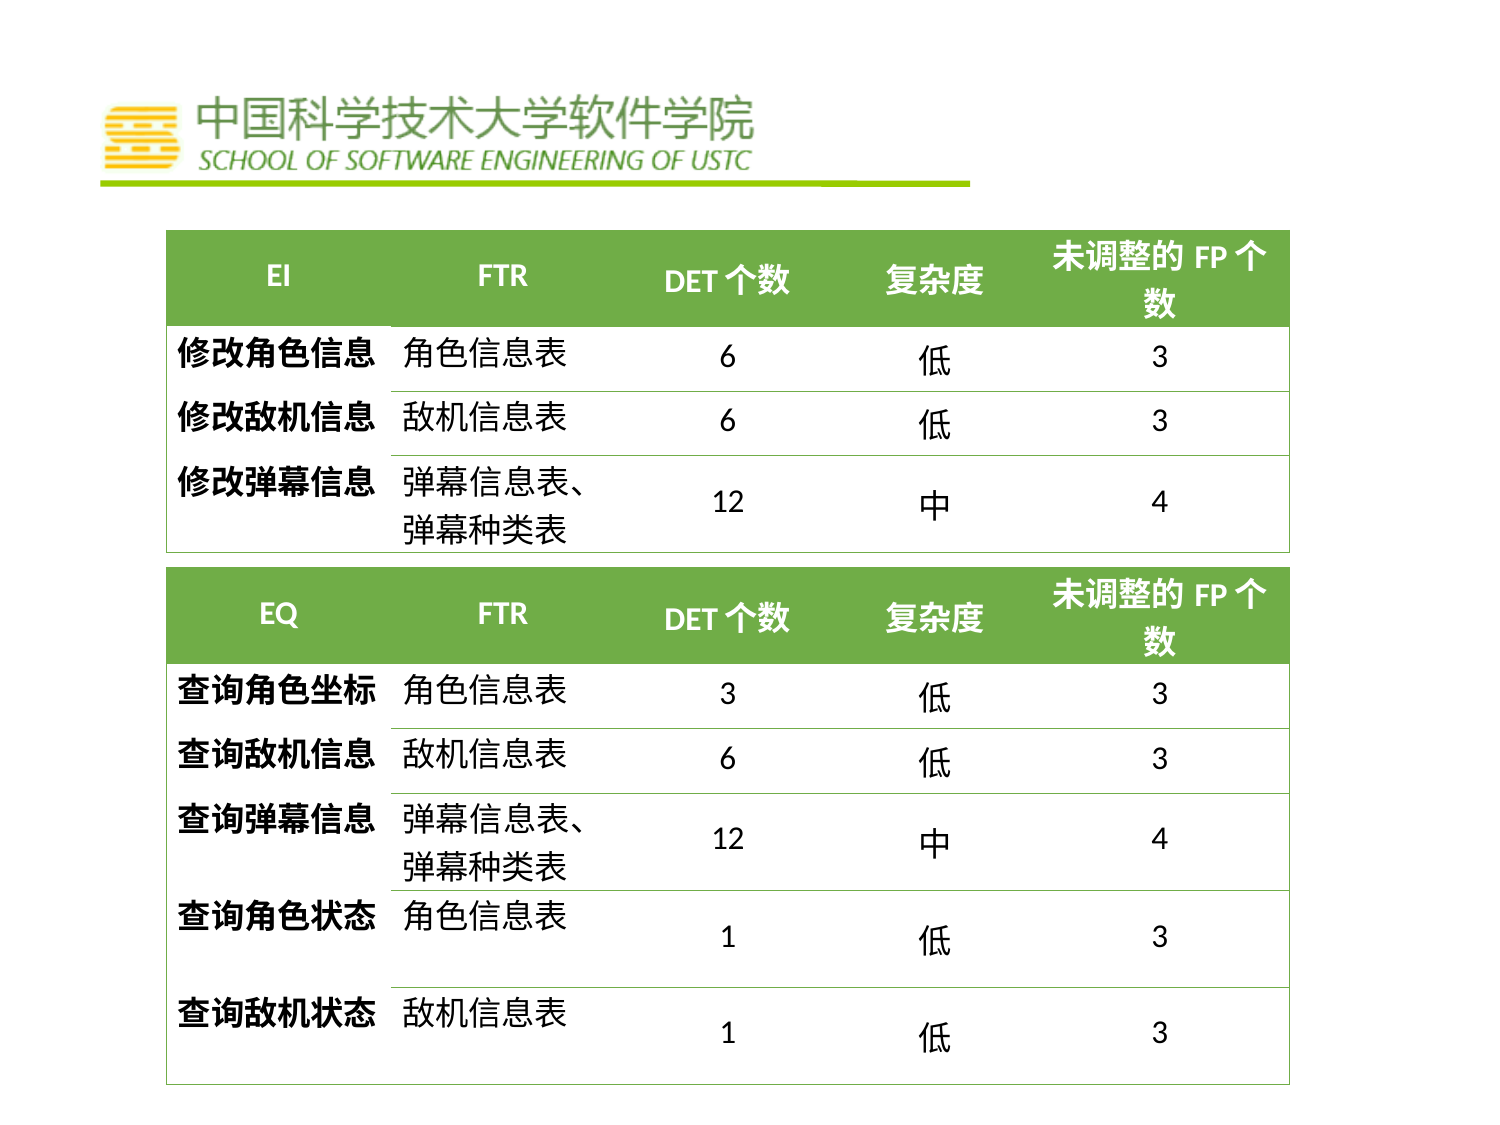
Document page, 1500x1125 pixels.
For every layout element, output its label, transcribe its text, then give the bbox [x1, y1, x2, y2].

table_cell 低 [840, 392, 1030, 455]
table_cell 1 [615, 891, 840, 987]
table_cell 低 [840, 891, 1030, 987]
table_cell 3 [615, 664, 840, 728]
table_cell 3 [1030, 729, 1289, 793]
table_header FTR [391, 231, 615, 326]
table_cell 敌机信息表 [391, 392, 615, 455]
table_cell 查询角色坐标 [167, 664, 391, 728]
table_cell 敌机信息表 [391, 988, 615, 1084]
table_cell 修改敌机信息 [167, 391, 391, 456]
table_cell 低 [840, 988, 1030, 1084]
table_header 复杂度 [840, 568, 1030, 663]
table_cell 低 [840, 729, 1030, 793]
table_cell 3 [1030, 664, 1289, 728]
table_cell 弹幕信息表、弹幕种类表 [391, 456, 615, 552]
table_cell 12 [615, 456, 840, 552]
table_cell 3 [1030, 327, 1289, 391]
table_cell 6 [615, 327, 840, 391]
table_cell 修改弹幕信息 [167, 456, 391, 552]
table_cell 3 [1030, 891, 1289, 987]
table_cell 中 [840, 794, 1030, 890]
table_header 复杂度 [840, 231, 1030, 326]
table_header EQ [167, 568, 391, 664]
table_cell 3 [1030, 392, 1289, 455]
table_cell 低 [840, 664, 1030, 728]
table_cell 修改角色信息 [167, 326, 391, 391]
table_header DET个数 [615, 231, 840, 326]
table_cell 1 [615, 988, 840, 1084]
table_header EI [167, 231, 391, 326]
table_header 未调整的FP个数 [1030, 568, 1289, 663]
table_cell 3 [1030, 988, 1289, 1084]
table_cell 4 [1030, 794, 1289, 890]
table_cell 6 [615, 392, 840, 455]
table_cell 查询角色状态 [167, 890, 391, 987]
table_cell 角色信息表 [391, 327, 615, 391]
table_cell 弹幕信息表、弹幕种类表 [391, 794, 615, 890]
table_cell 6 [615, 729, 840, 793]
table_cell 低 [840, 327, 1030, 391]
table_cell 角色信息表 [391, 891, 615, 987]
table_header DET个数 [615, 568, 840, 663]
table_cell 中 [840, 456, 1030, 552]
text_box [100, 78, 971, 185]
table_cell 敌机信息表 [391, 729, 615, 793]
table_cell 查询敌机信息 [167, 728, 391, 793]
table_cell 查询弹幕信息 [167, 793, 391, 890]
table_cell 4 [1030, 456, 1289, 552]
table_cell 查询敌机状态 [167, 987, 391, 1084]
table_header FTR [391, 568, 615, 663]
table_header 未调整的FP个数 [1030, 231, 1289, 326]
table_cell 12 [615, 794, 840, 890]
table_cell 角色信息表 [391, 664, 615, 728]
